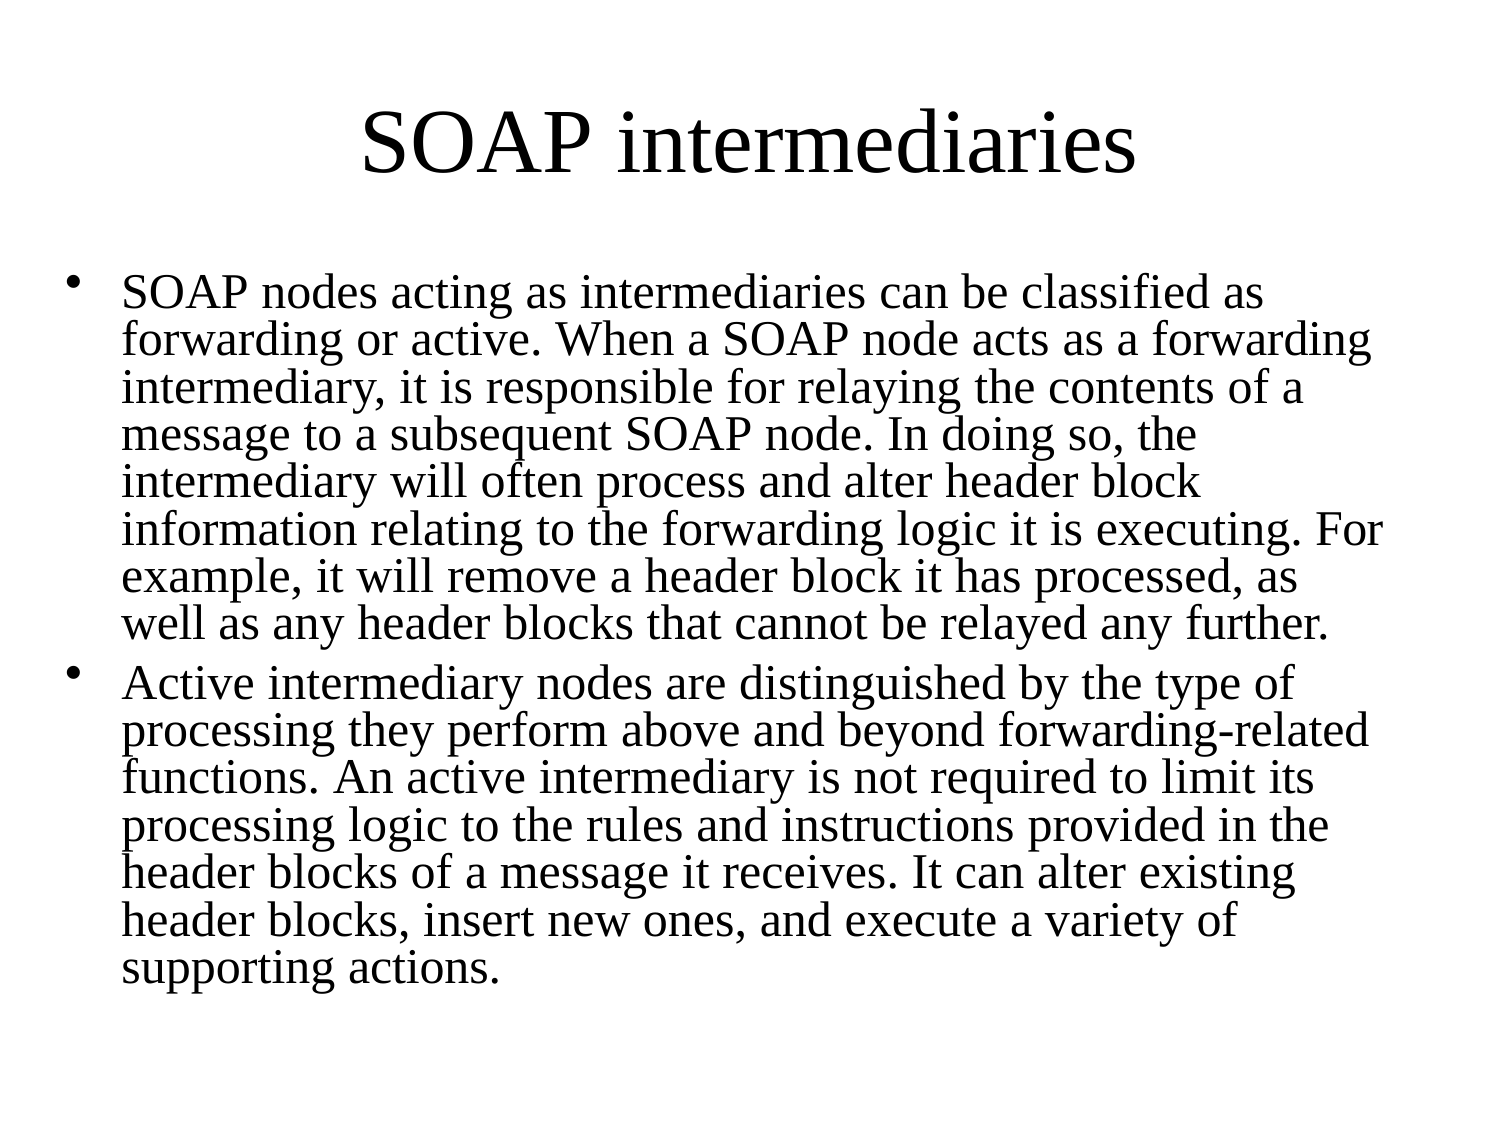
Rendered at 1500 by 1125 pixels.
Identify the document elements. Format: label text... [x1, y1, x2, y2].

text_box SOAP nodes acting as intermediaries can be classified as forwarding or active. When a SOAP node acts as a forwarding intermediary, it is responsible for relaying the contents of a message to a subsequent SOAP node. In doing so, the intermediary will often process and alter header block information relating to the forwarding logic it is executing. For example, it will remove a header block it has processed, as well as any header blocks that cannot be relayed any further. Active intermediary nodes are distinguished by the type of processing they perform above and beyond forwarding-related functions. An active intermediary is not required to limit its processing logic to the rules and instructions provided in the header blocks of a message it receives. It can alter existing header blocks, insert new ones, and execute a variety of supporting actions. [63, 256, 1396, 993]
title SOAP intermediaries [34, 3, 1475, 269]
